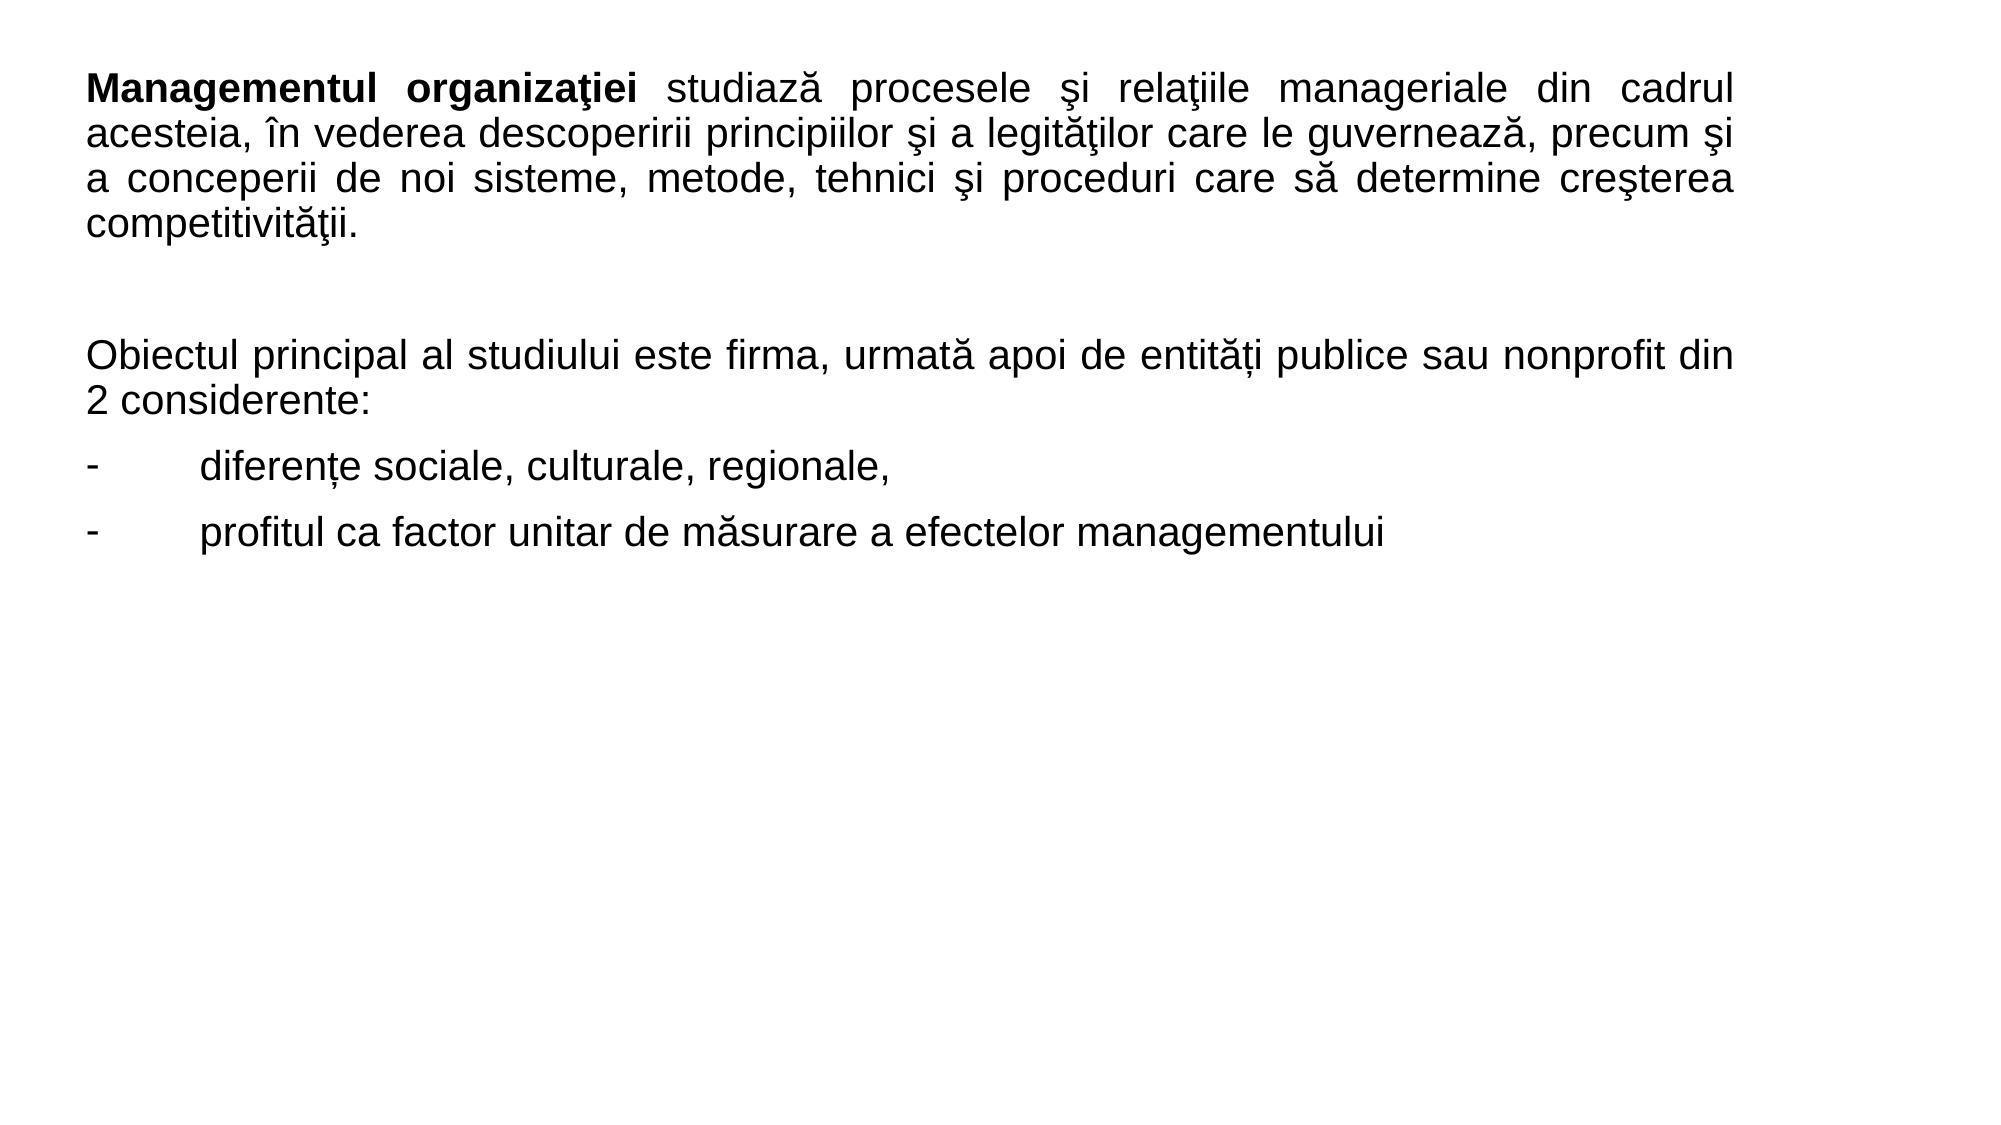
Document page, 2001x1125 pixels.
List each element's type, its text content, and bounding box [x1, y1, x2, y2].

subtitle Managementul organizaţiei studiază procesele şi relaţiile manageriale din cadrul acesteia, în vederea descoperirii principiilor şi a legităţilor care le guvernează, precum şi a conceperii de noi sisteme, metode, tehnici şi proceduri care să determine creşterea competitivităţii. Obiectul principal al studiului este firma, urmată apoi de entități publice sau nonprofit din 2 considerente: diferențe sociale, culturale, regionale, profitul ca factor unitar de măsurare a efectelor managementului [70, 58, 1750, 1027]
